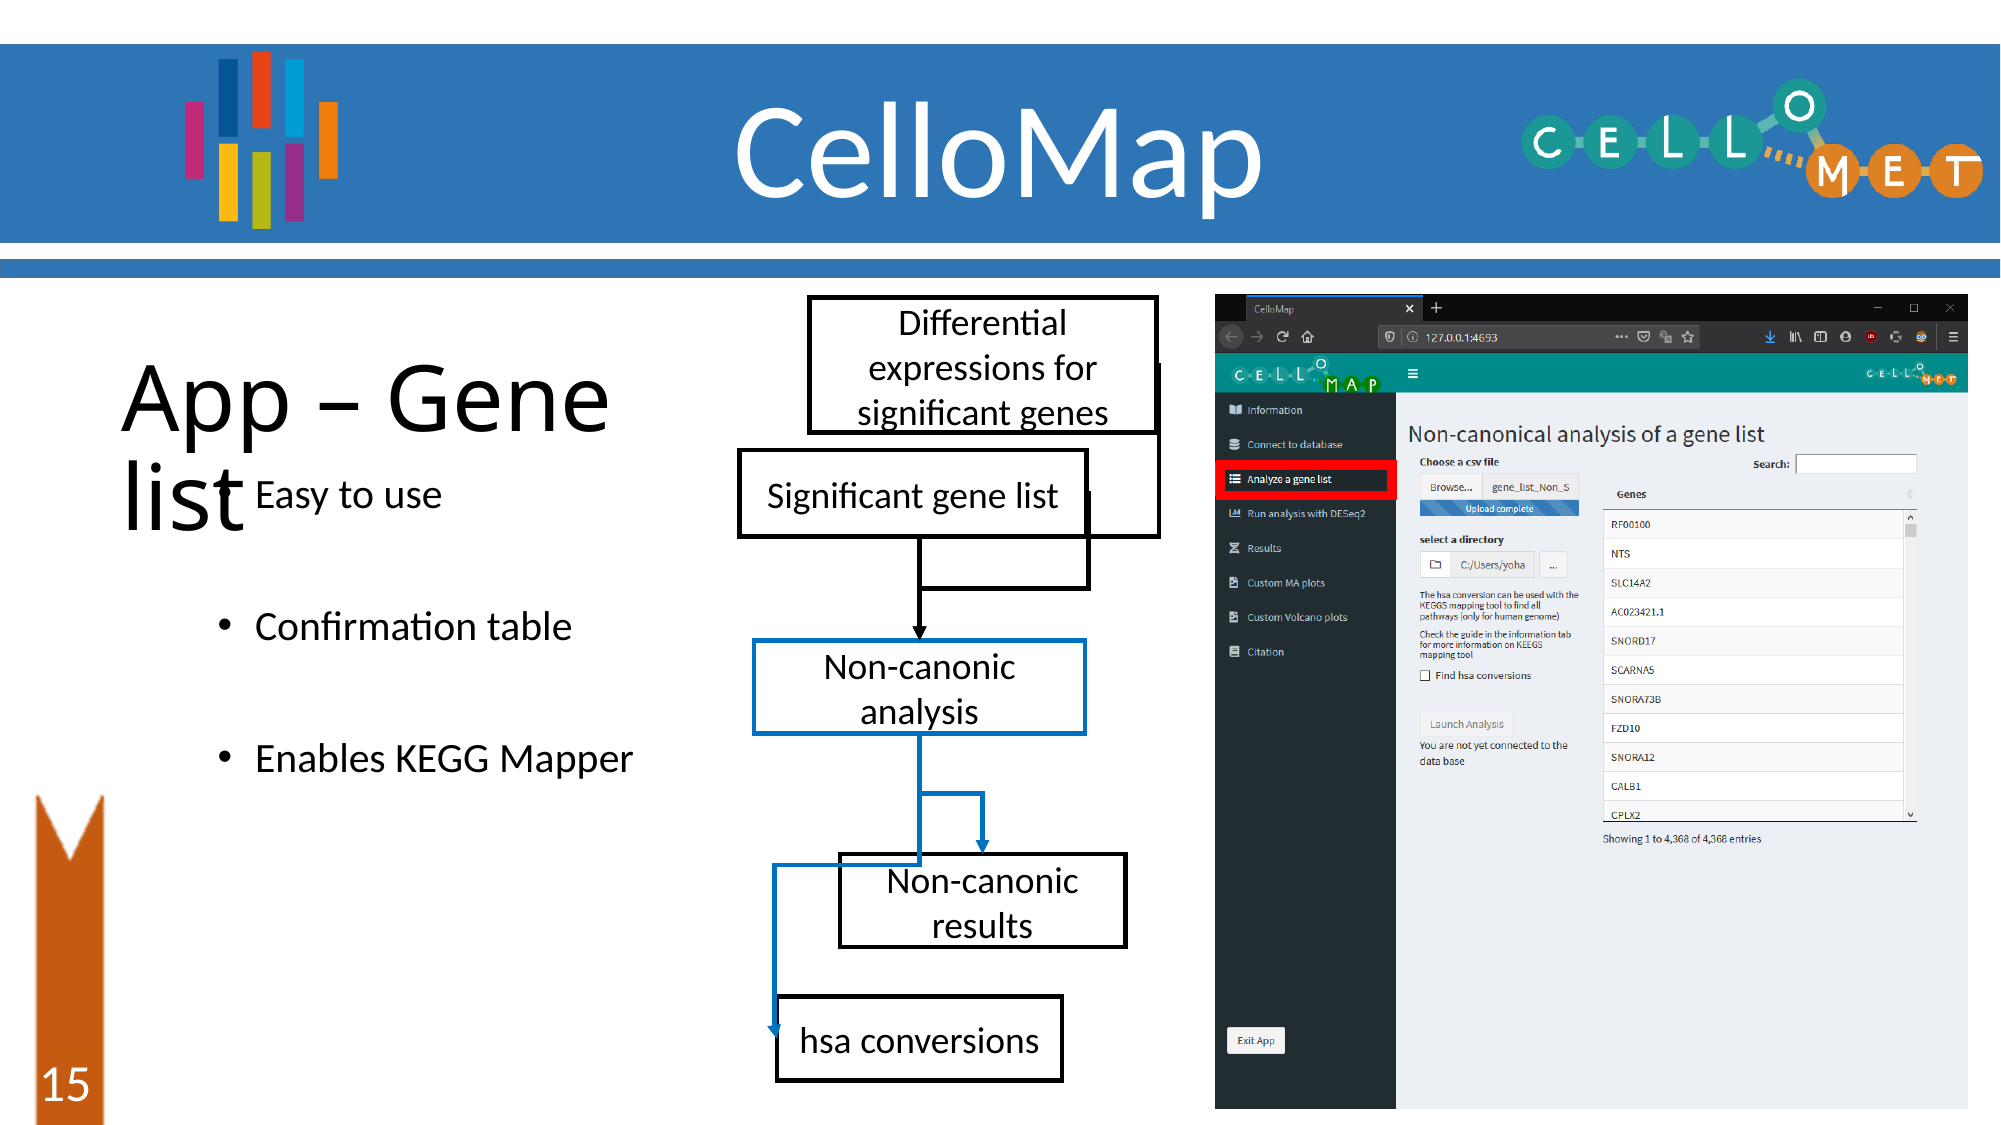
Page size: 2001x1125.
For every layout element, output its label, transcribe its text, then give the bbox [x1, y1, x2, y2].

picture [1215, 294, 1968, 1109]
text_box Differential expressions for significant genes [808, 297, 1158, 434]
text_box Non-canonic analysis [753, 639, 1086, 734]
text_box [695, 814, 1001, 958]
text_box hsa conversions [776, 996, 1063, 1082]
picture [153, 34, 355, 266]
text_box Non-canonic results [1001, 853, 1126, 948]
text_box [919, 365, 1157, 641]
slide_number 14 [22, 1050, 107, 1111]
text_box Significant gene list [739, 449, 919, 538]
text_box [919, 493, 1087, 641]
picture [0, 732, 184, 1125]
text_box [890, 762, 1012, 826]
text_box App – Gene list [106, 344, 770, 465]
text_box Easy to use Confirmation table Enables KEGG Mapper [202, 465, 796, 1083]
picture [1521, 78, 1983, 198]
